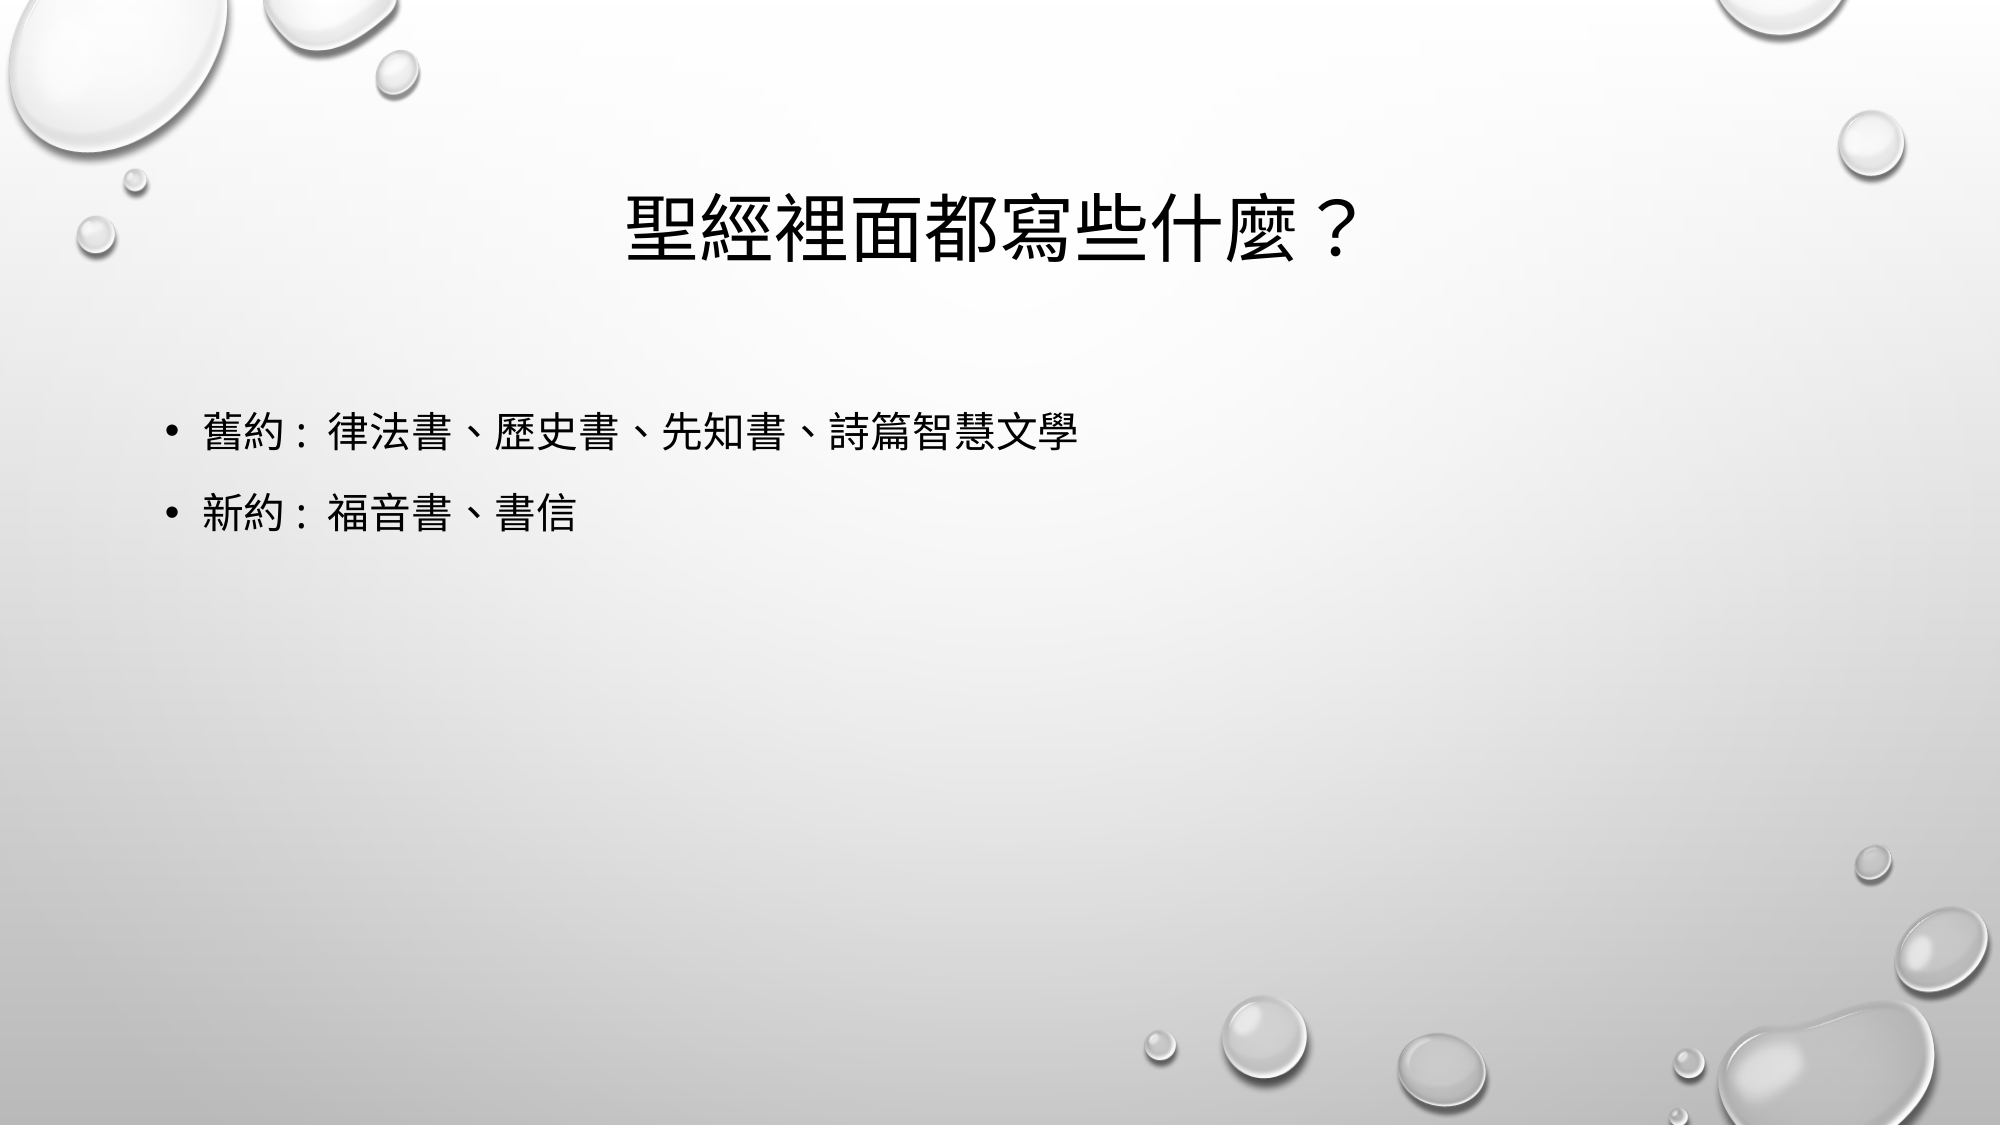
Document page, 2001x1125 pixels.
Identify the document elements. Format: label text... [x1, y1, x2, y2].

title 聖經裡面都寫些什麼？ [149, 101, 1851, 364]
picture [0, 0, 2000, 1125]
list 舊約: 律法書、歷史書、先知書、詩篇智慧文學 新約: 福音書、書信 [149, 388, 1850, 950]
